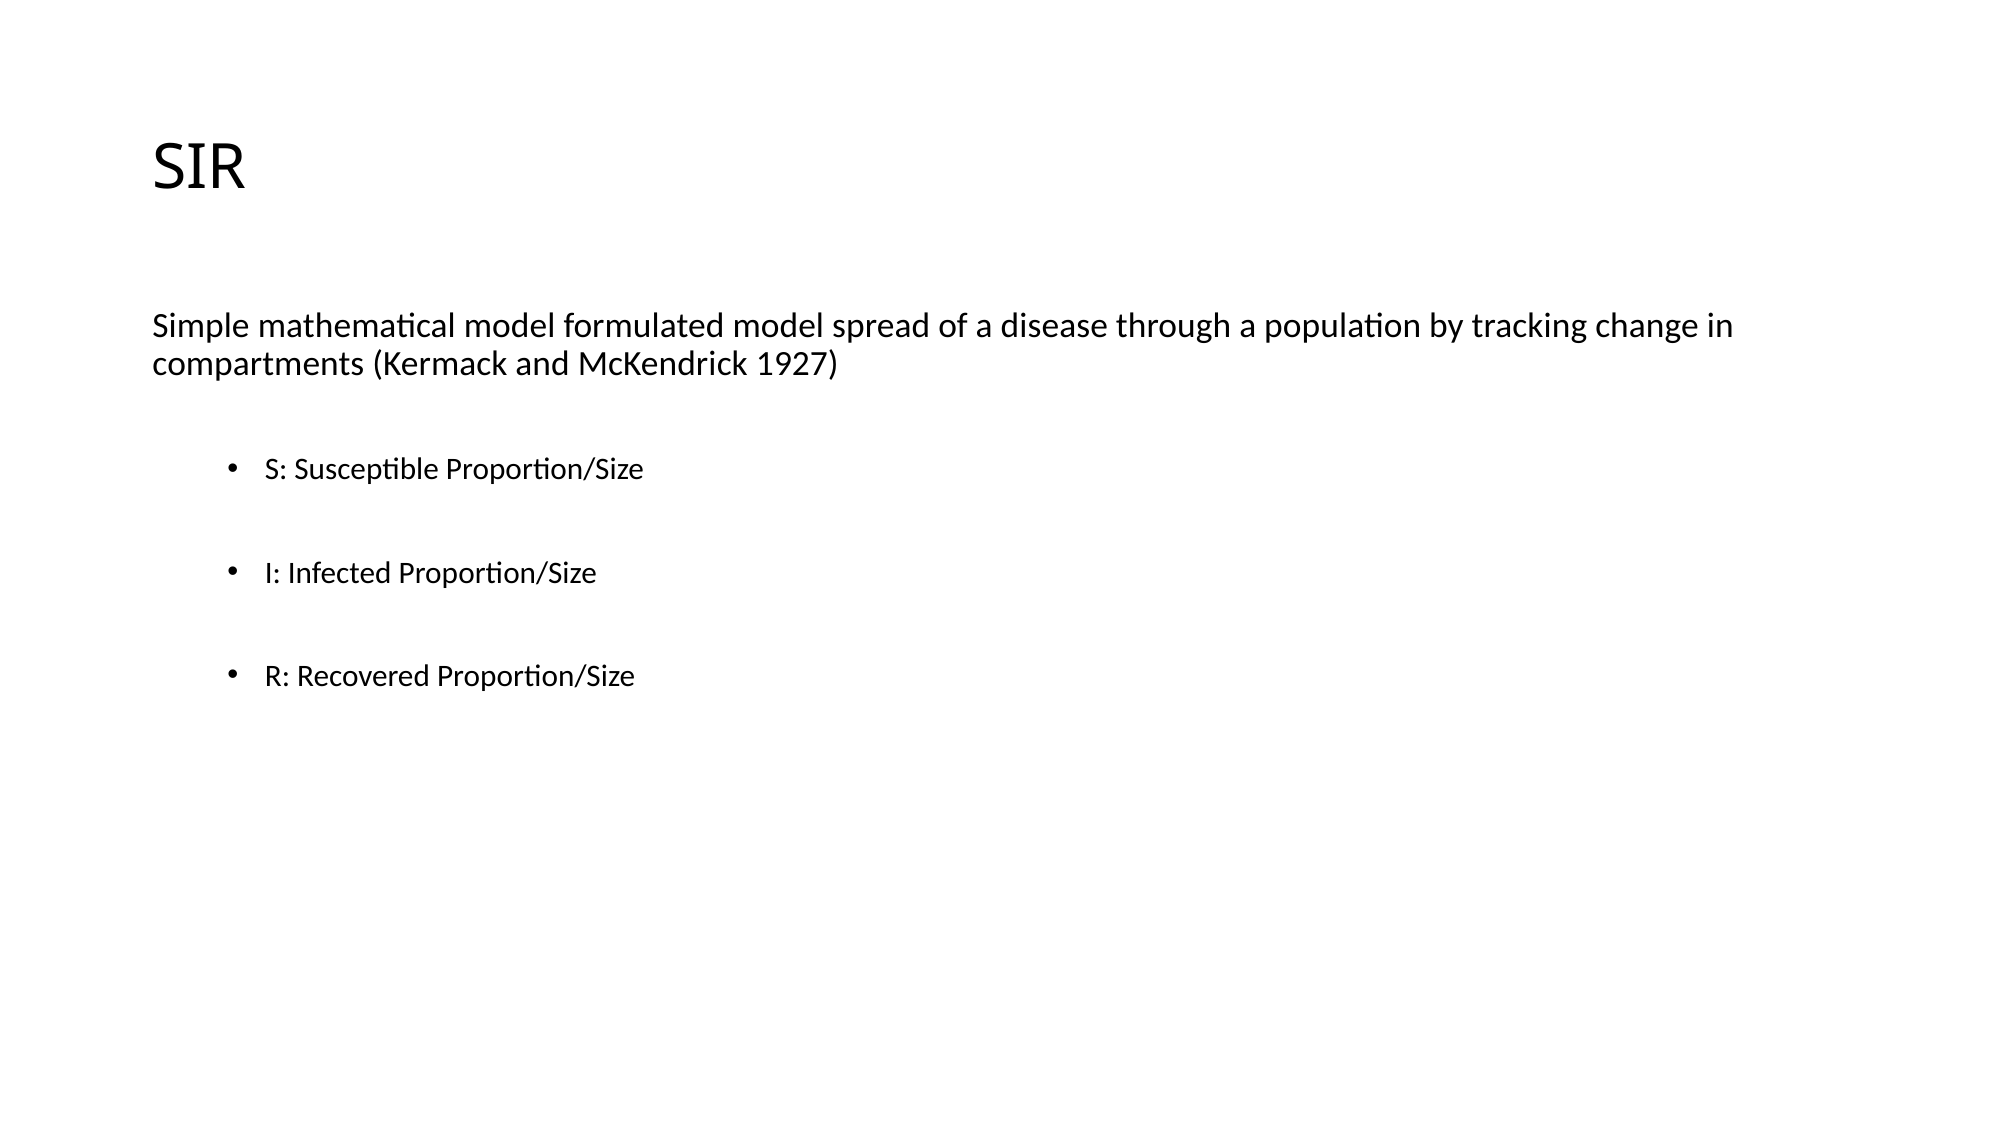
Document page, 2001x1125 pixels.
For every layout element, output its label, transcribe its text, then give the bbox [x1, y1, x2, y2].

list Simple mathematical model formulated model spread of a disease through a population by tracking change in compartments (Kermack and McKendrick 1927) S: Susceptible Proportion/Size I: Infected Proportion/Size R: Recovered Proportion/Size [137, 299, 1863, 1014]
title SIR [137, 59, 1863, 278]
